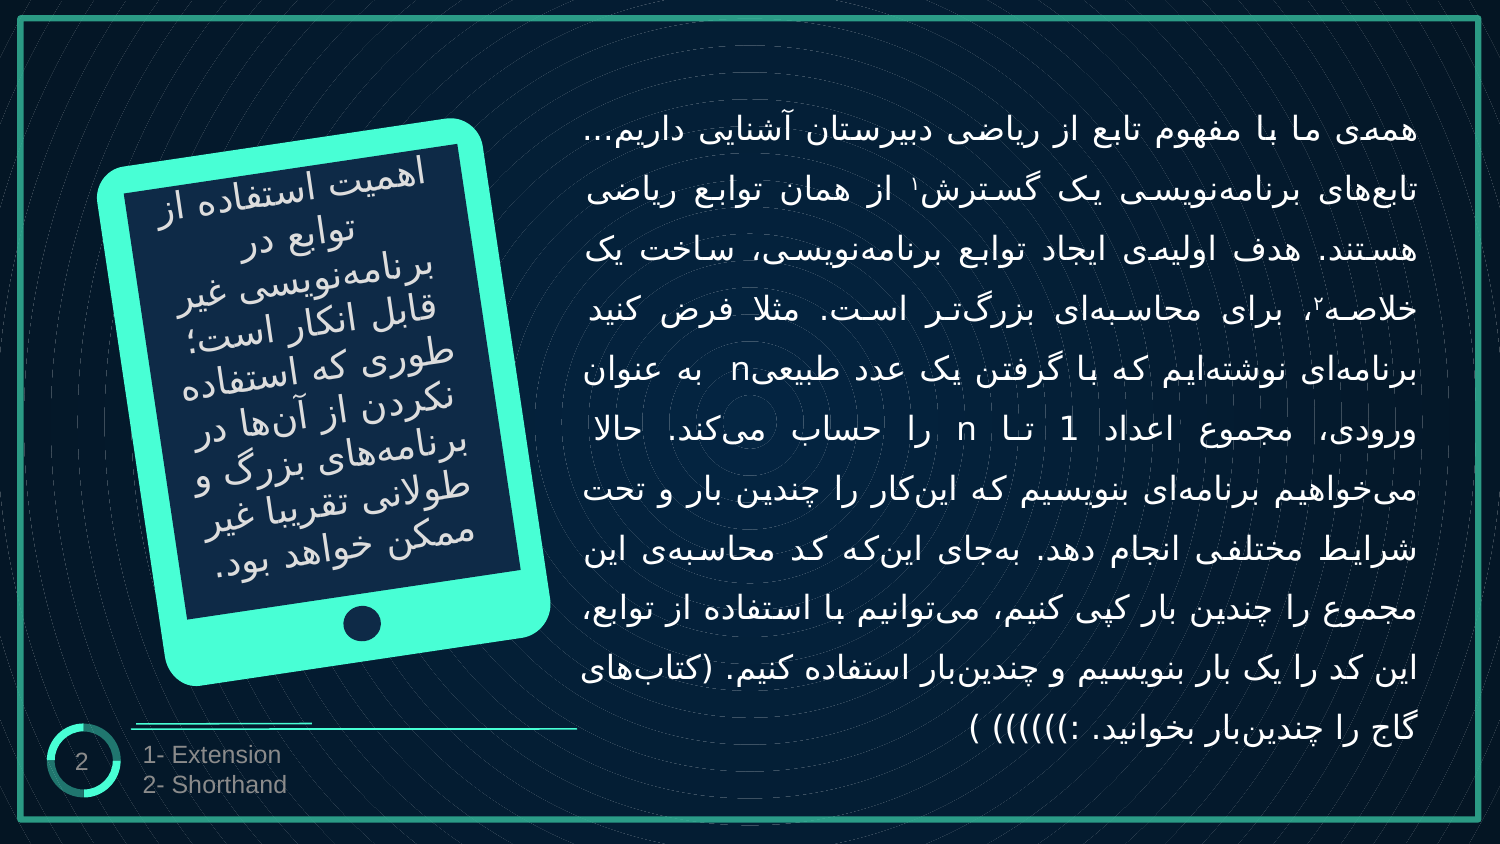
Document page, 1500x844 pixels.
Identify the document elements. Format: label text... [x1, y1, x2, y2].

slide_number 2 [46, 725, 118, 797]
footer 1- Extension 2- Shorthand [130, 734, 577, 814]
text_box همه‌ی ما با مفهوم تابع از ریاضی دبیرستان آشنایی داریم... تابع‌های ‌‌برنامه‌نویسی یک گسترش۱ از همان توابع ریاضی هستند. هدف اولیه‌ی ایجاد توابع برنامه‌نویسی، ساخت یک خلاصه۲، برای محاسبه‌ای بزرگ‌تر است. مثلا فرض کنید برنامه‌ای نوشته‌ایم که با گرفتن یک عدد طبیعیn به عنوان ورودی، مجموع اعداد 1 تا n را حساب می‌کند. حالا می‌خواهیم برنامه‌ای بنویسیم که این‌کار را چندین بار و تحت شرایط مختلفی انجام دهد. به‌جای این‌که کد محاسبه‌ی این مجموع را چندین بار کپی کنیم، می‌توانیم با استفاده از توابع، این کد را یک بار بنویسیم و چندین‌بار استفاده کنیم. (کتاب‌های گاج را چندین‌بار بخوانید. :)))))) ) [564, 152, 1434, 682]
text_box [128, 139, 519, 665]
